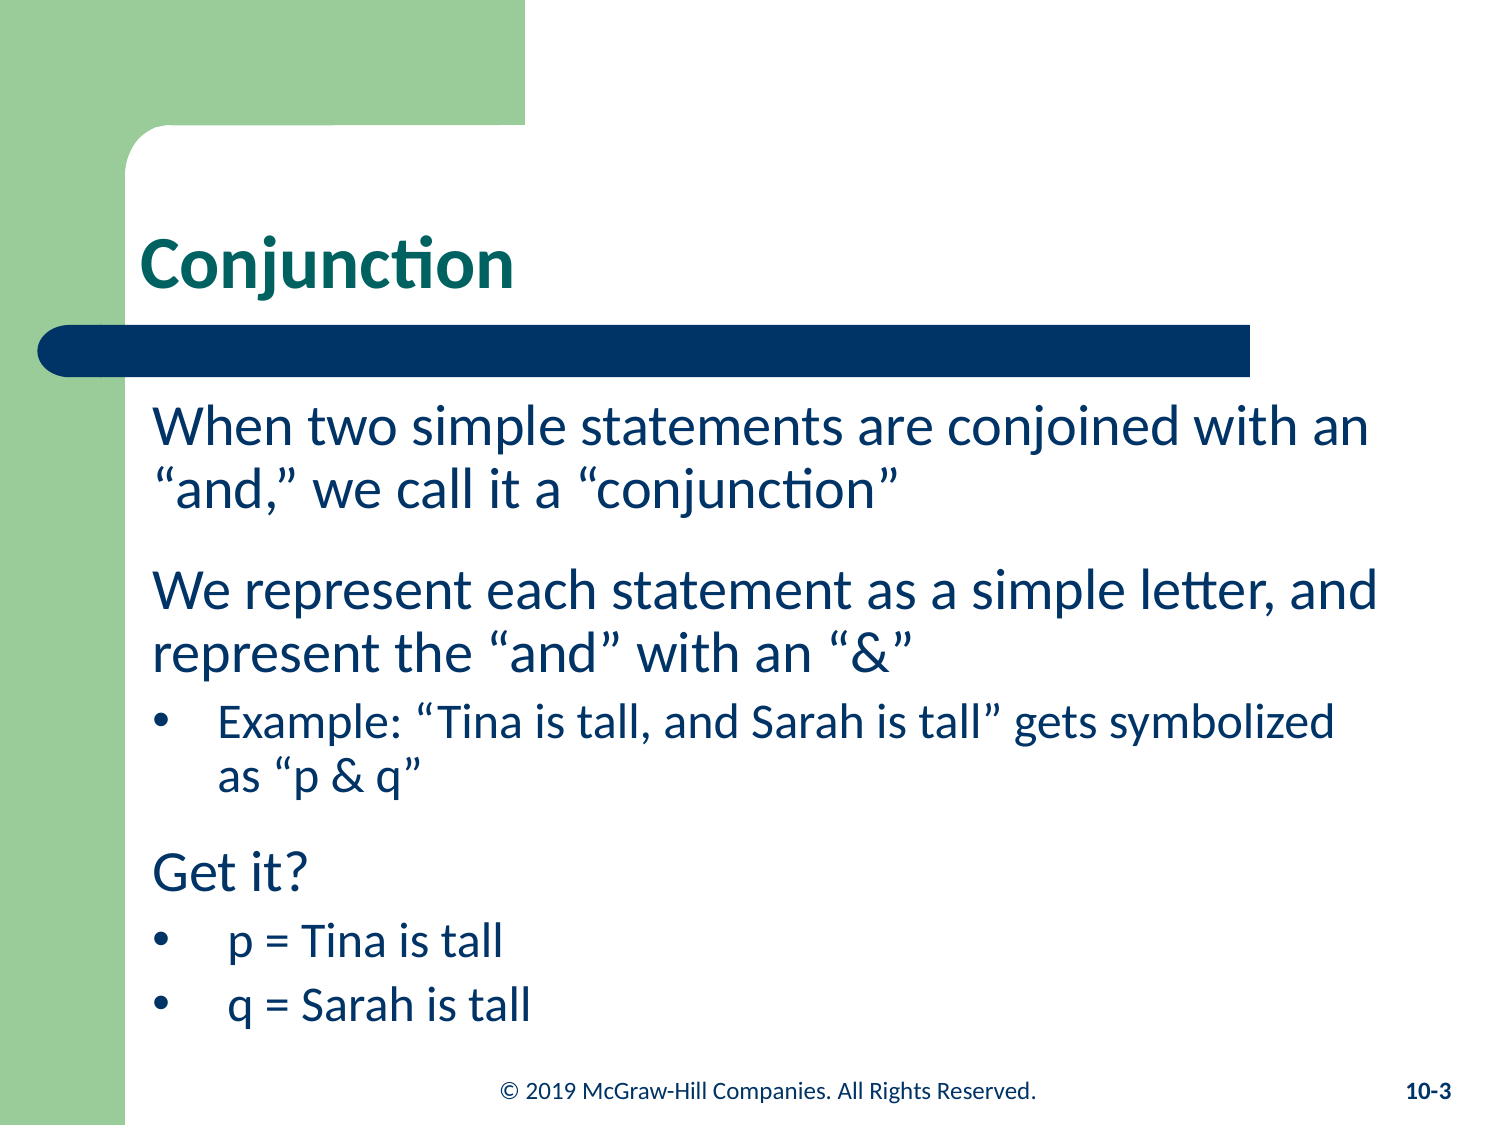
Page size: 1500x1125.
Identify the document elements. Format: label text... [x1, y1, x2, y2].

list When two simple statements are conjoined with an “and,” we call it a “conjunction” We represent each statement as a simple letter, and represent the “and” with an “&” Example: “Tina is tall, and Sarah is tall” gets symbolized as “p & q” Get it? p = Tina is tall q = Sarah is tall [137, 387, 1400, 999]
title Conjunction [125, 125, 1425, 313]
